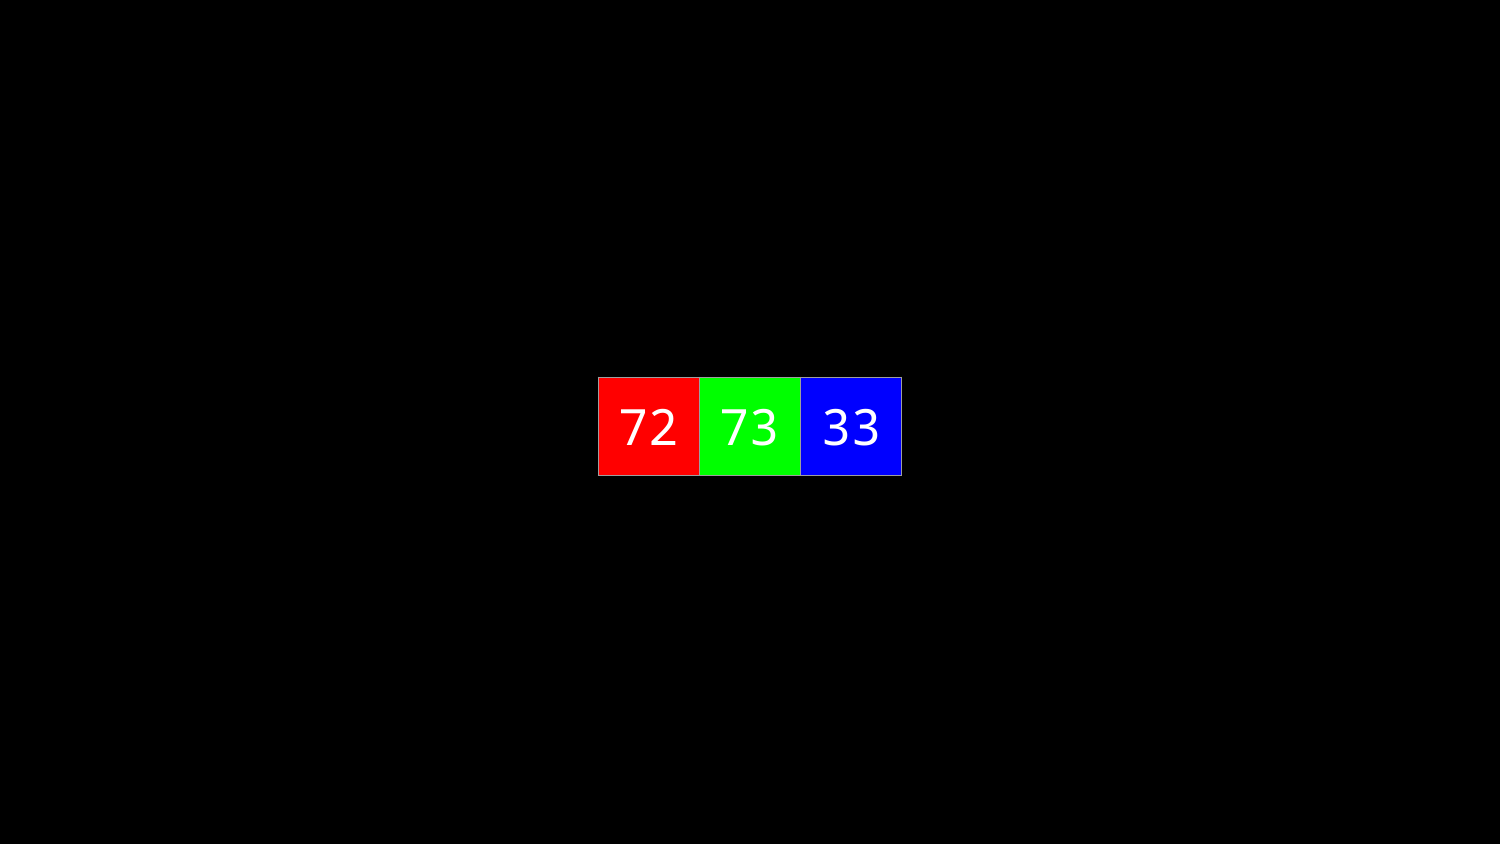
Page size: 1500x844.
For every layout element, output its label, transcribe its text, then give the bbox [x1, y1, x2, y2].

table_header 72 [599, 378, 699, 475]
table_header 33 [801, 378, 901, 475]
table_header 73 [700, 378, 800, 475]
